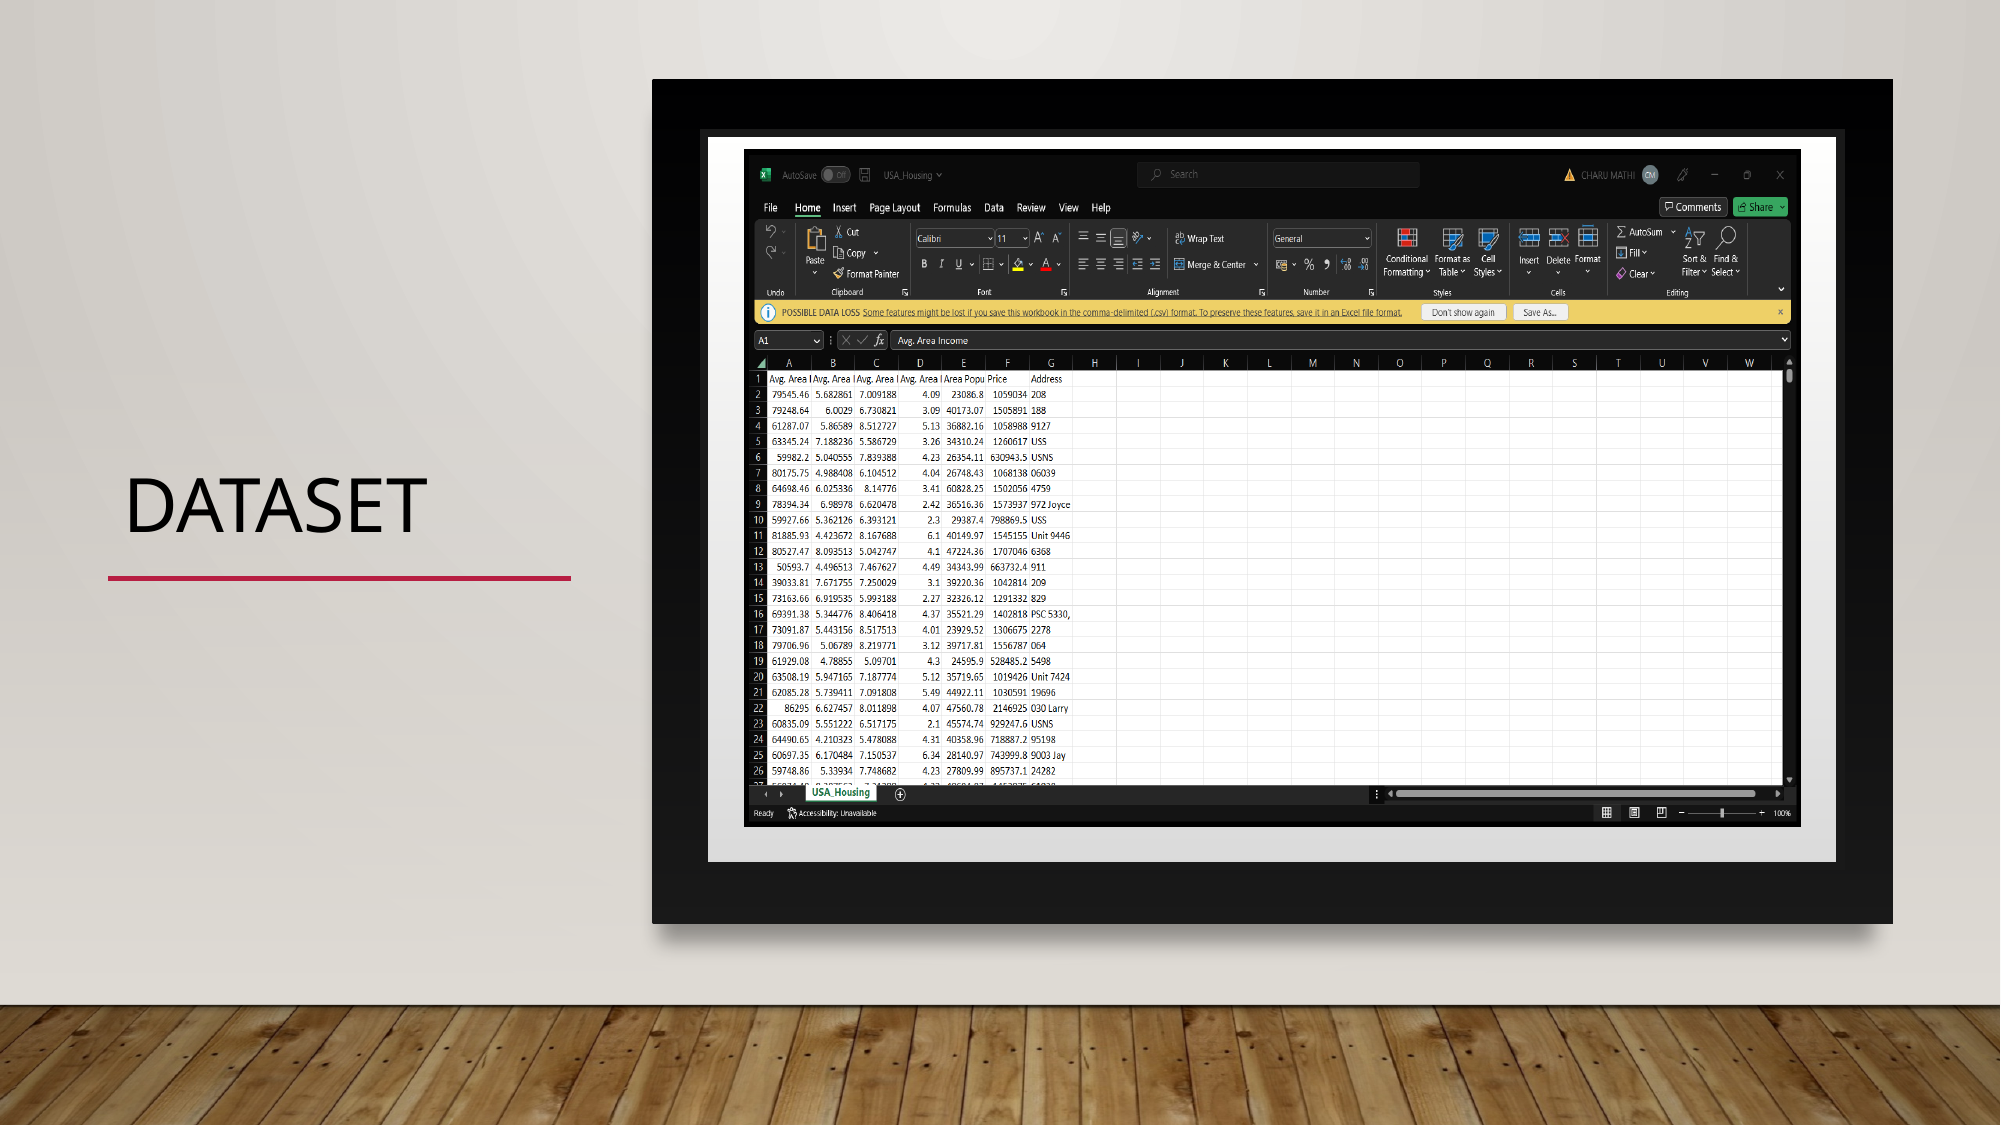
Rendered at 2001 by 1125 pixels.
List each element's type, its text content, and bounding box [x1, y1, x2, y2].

title Dataset [108, 241, 572, 549]
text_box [652, 78, 1894, 924]
text_box [0, 0, 2000, 330]
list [743, 149, 1801, 827]
text_box [0, 330, 2000, 1004]
picture [0, 1006, 2000, 1125]
